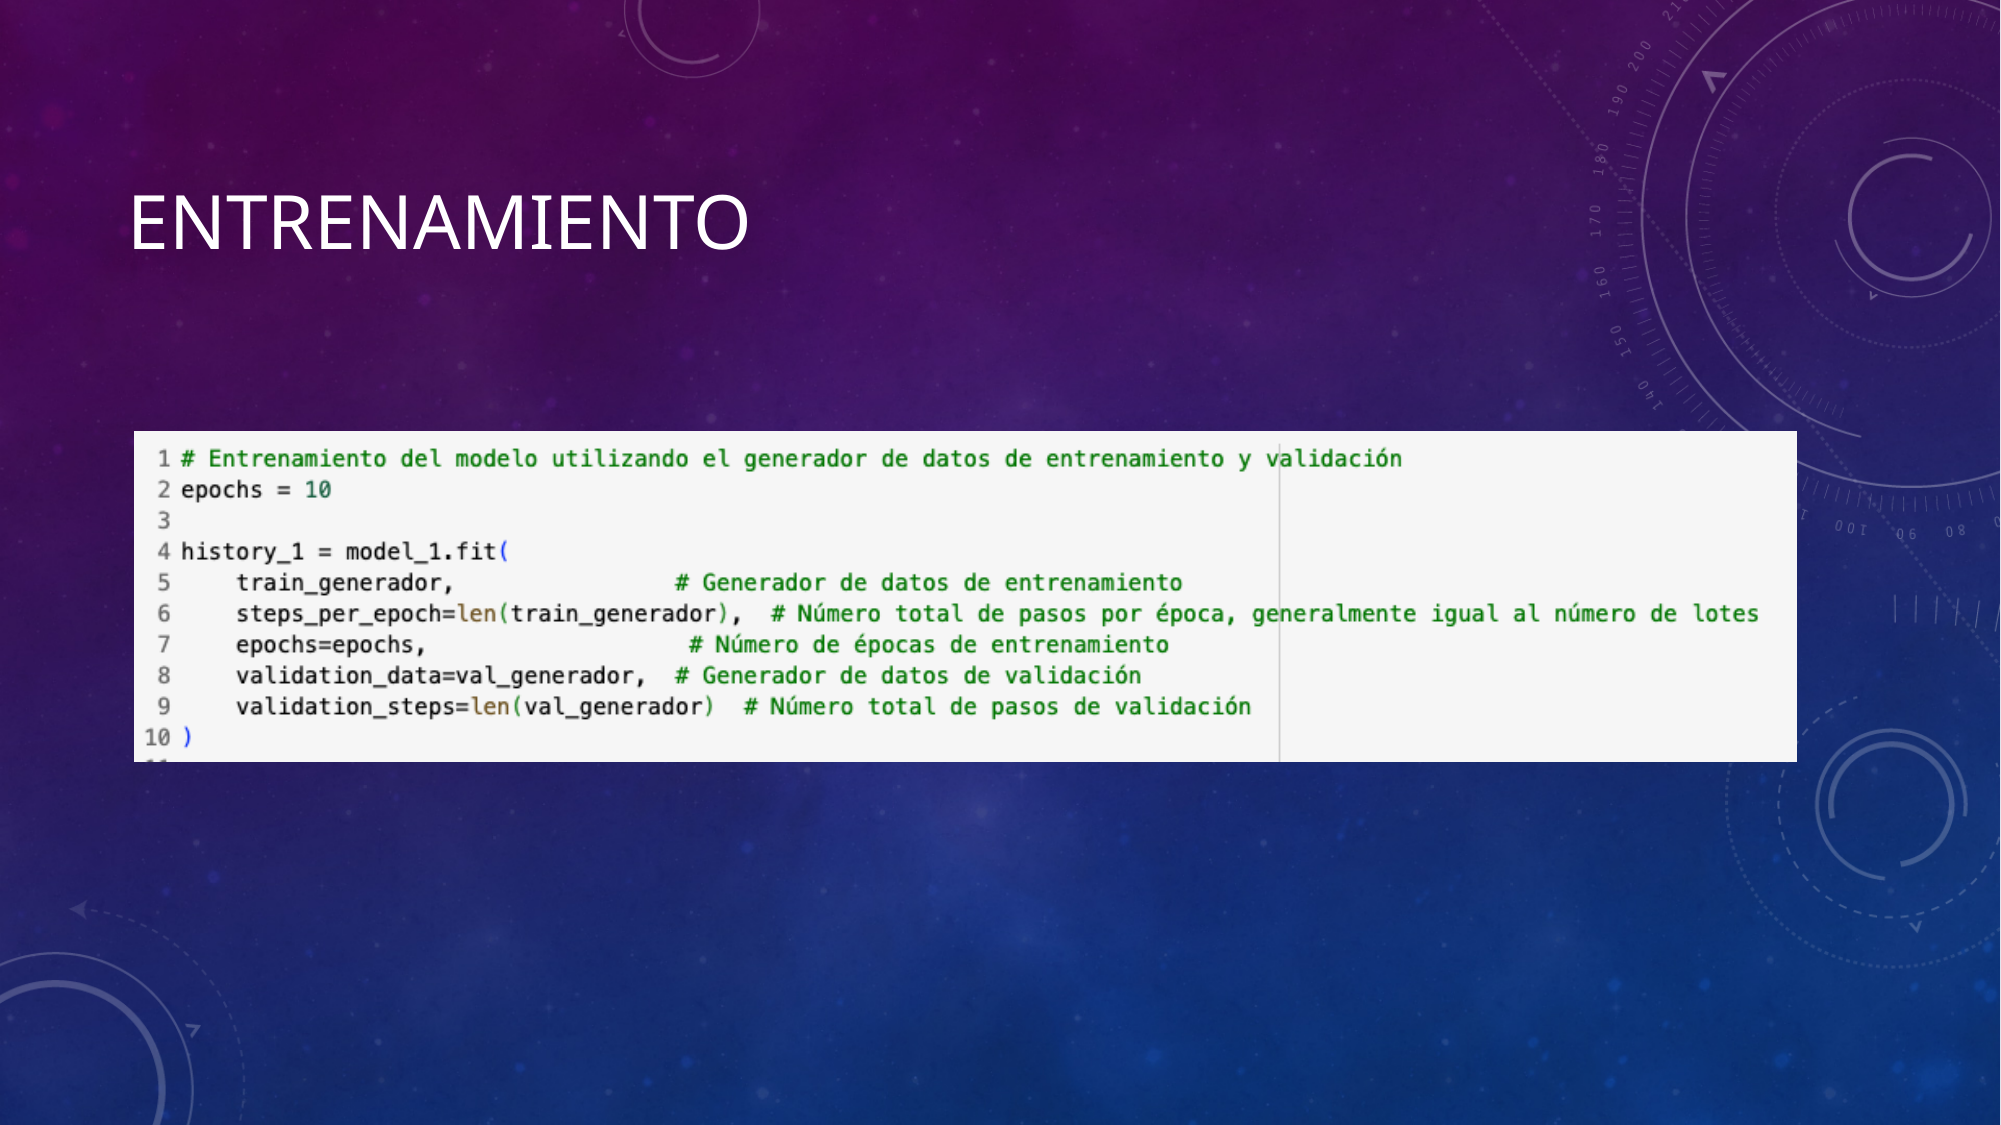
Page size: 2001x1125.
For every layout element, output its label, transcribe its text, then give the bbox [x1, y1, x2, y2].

title entrenamiento [112, 99, 1775, 339]
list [134, 430, 1798, 762]
picture [0, 0, 2001, 1125]
